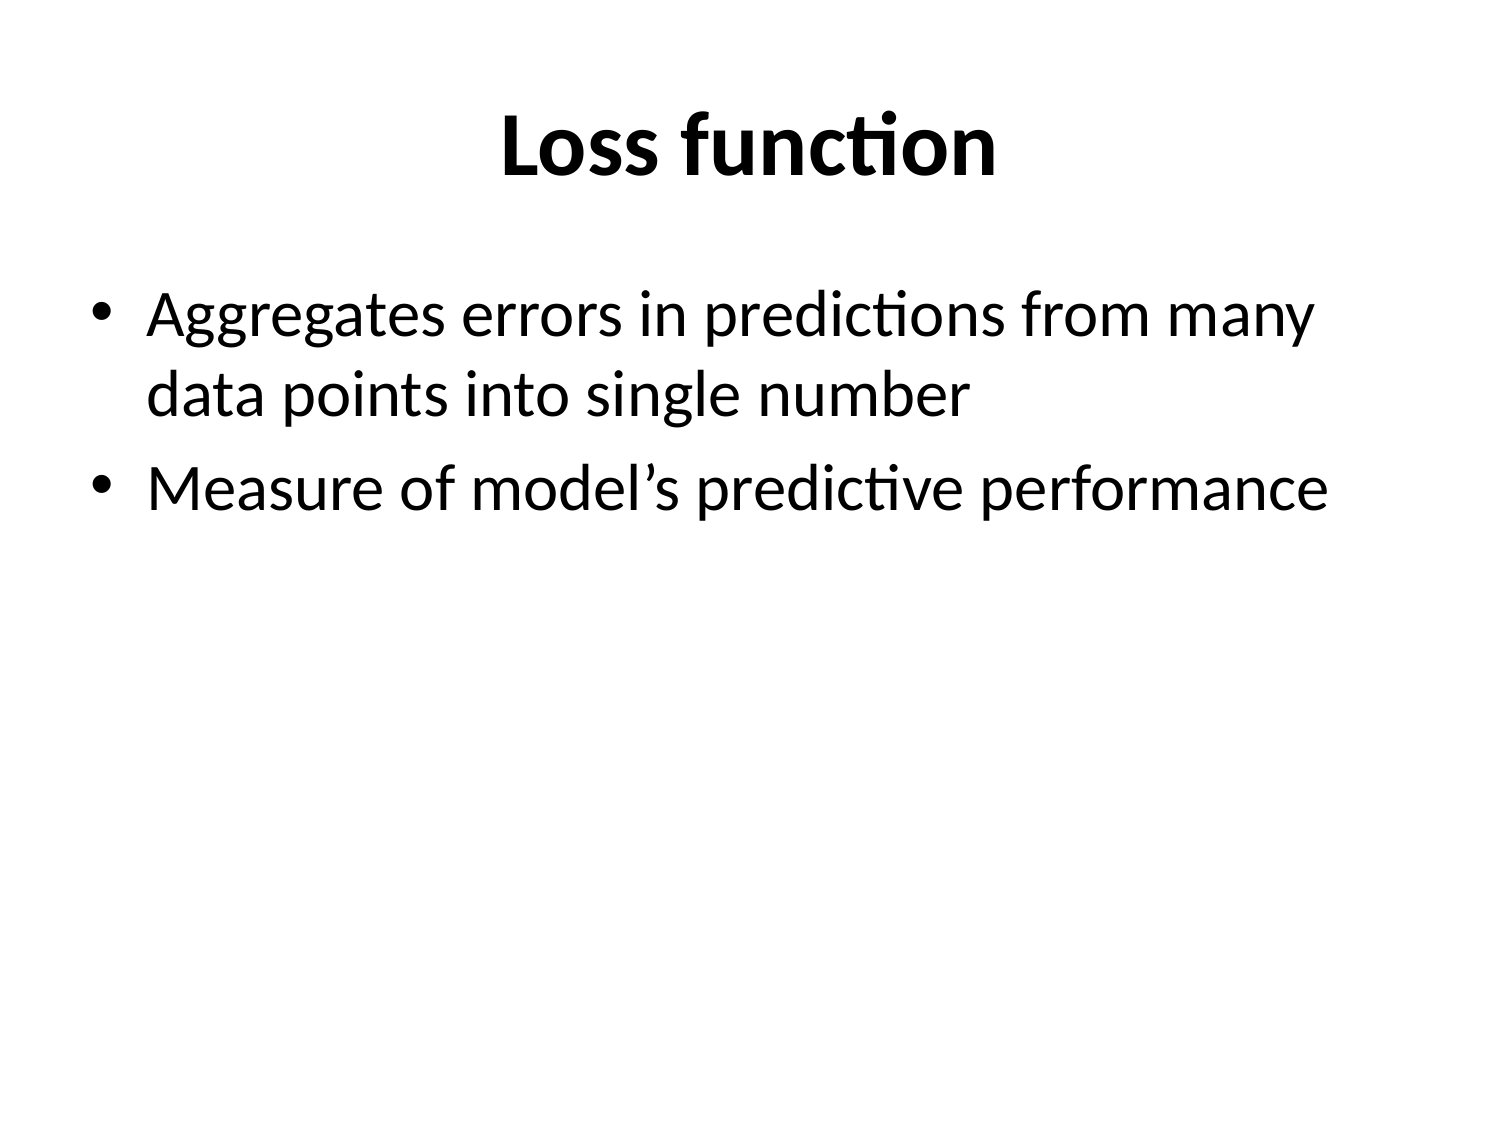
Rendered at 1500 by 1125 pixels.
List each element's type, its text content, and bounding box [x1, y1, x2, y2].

list Aggregates errors in predictions from many data points into single number Measure of model’s predictive performance [75, 262, 1425, 1005]
title Loss function [75, 45, 1425, 233]
